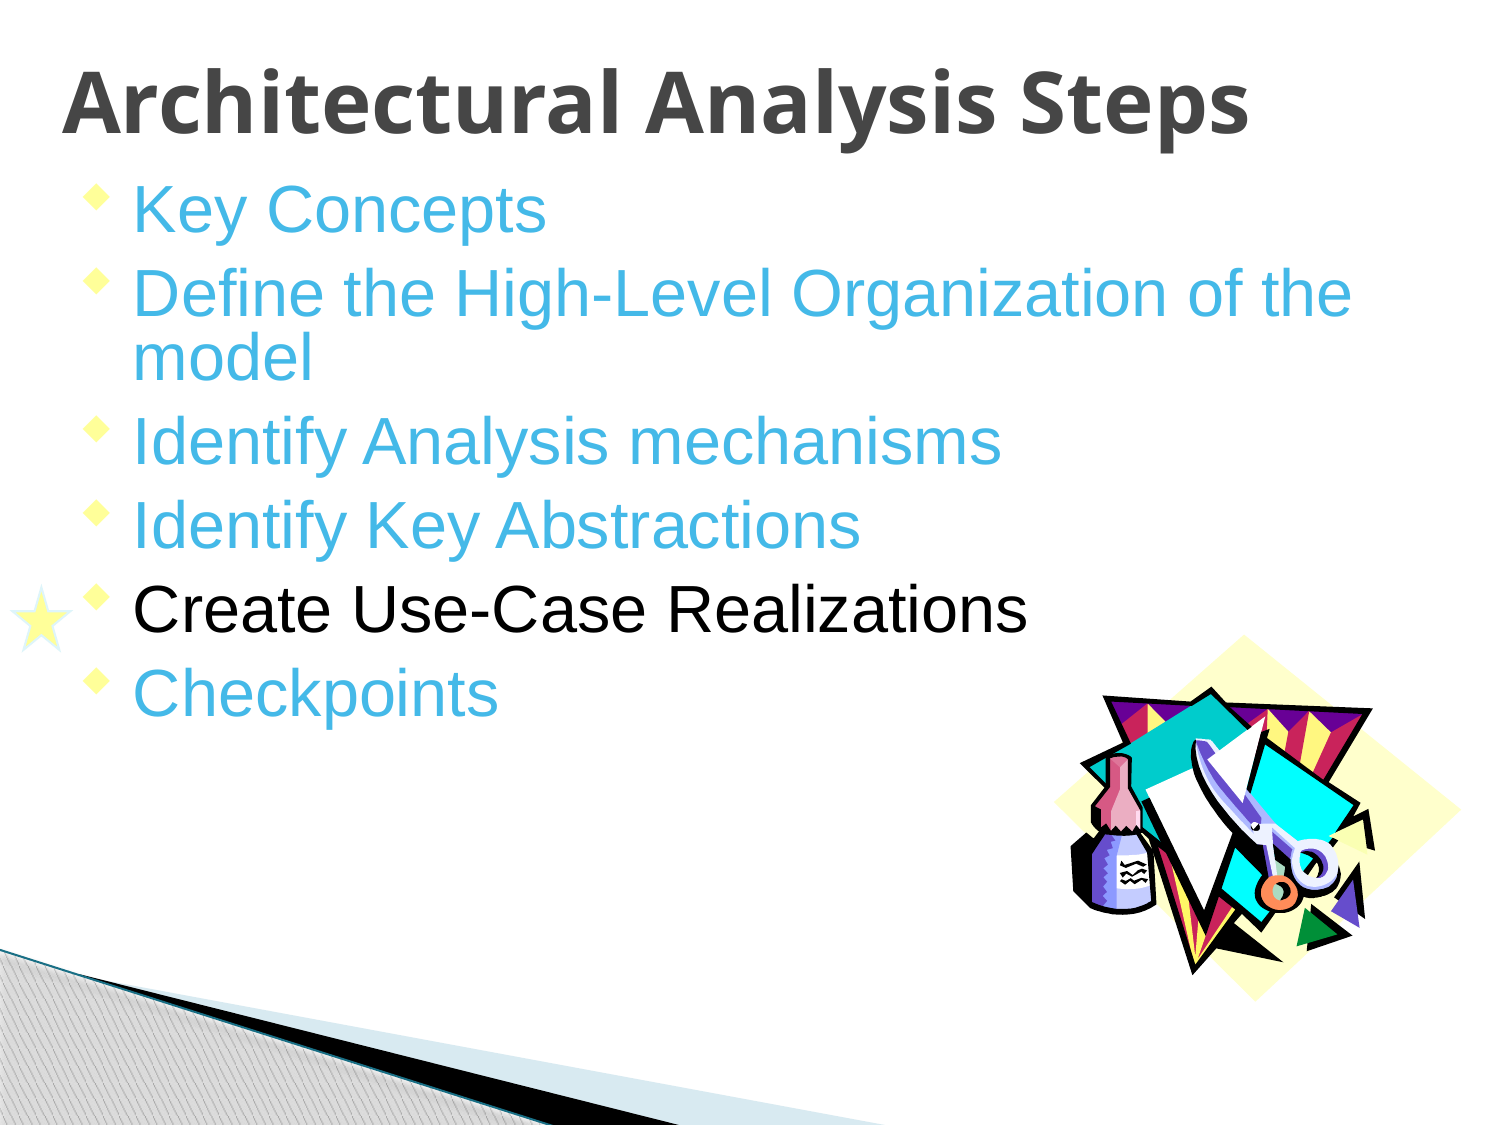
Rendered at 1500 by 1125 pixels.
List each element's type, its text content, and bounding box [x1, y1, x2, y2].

text_box Architectural Analysis Steps [47, 55, 1500, 144]
text_box Key Concepts Define the High-Level Organization of the model Identify Analysis mechanisms Identify Key Abstractions Create Use-Case Realizations Checkpoints [59, 172, 1452, 1000]
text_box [1053, 634, 1462, 1002]
text_box [12, 587, 71, 650]
